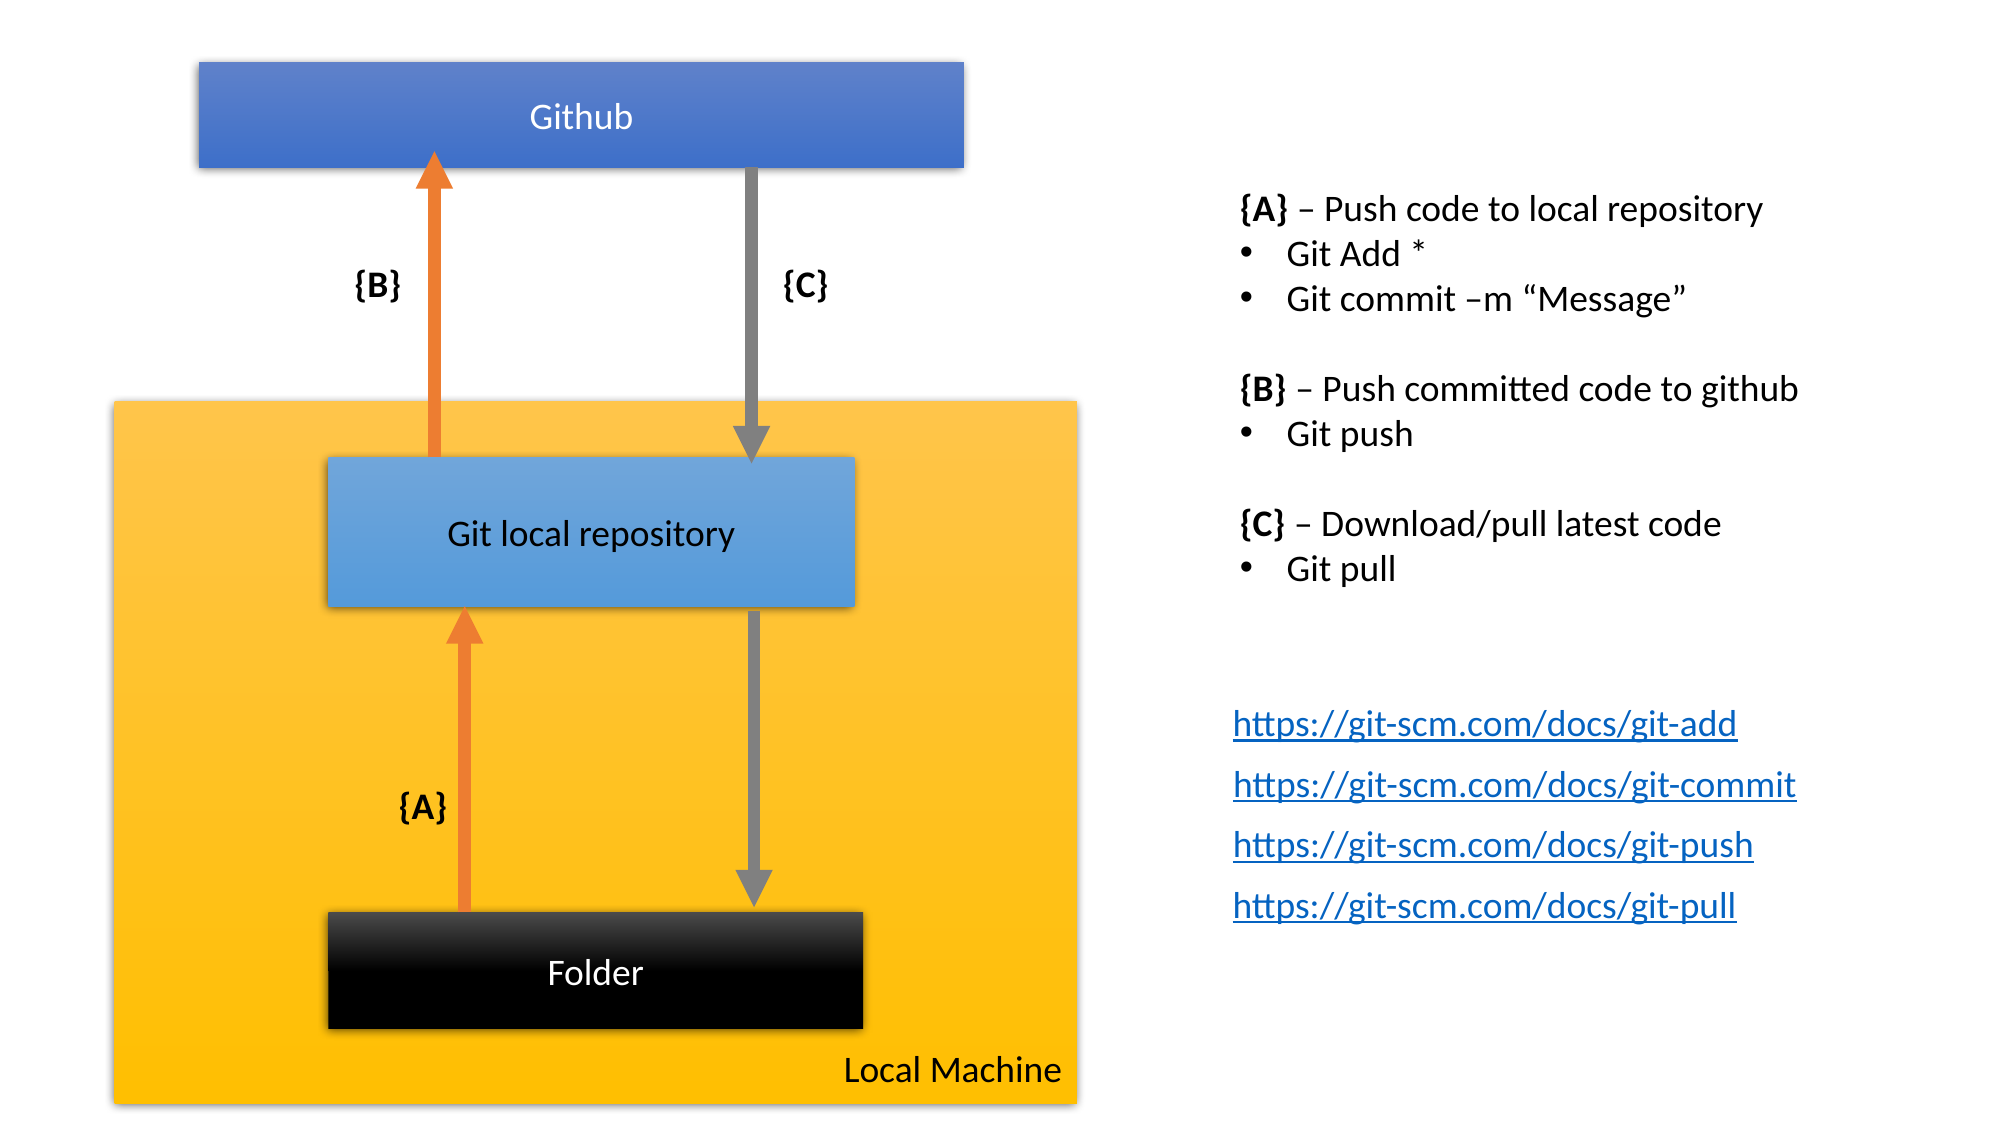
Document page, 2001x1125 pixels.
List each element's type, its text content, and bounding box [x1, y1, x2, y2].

text_box https://git-scm.com/docs/git-add [1218, 691, 1753, 752]
text_box https://git-scm.com/docs/git-pull [1217, 873, 1752, 934]
text_box https://git-scm.com/docs/git-push [1218, 813, 1770, 873]
text_box {A} – Push code to local repository Git Add * Git commit –m “Message” {B} – Push committed code to github Git push {C} – Download/pull latest code Git pull [1225, 176, 1815, 597]
text_box https://git-scm.com/docs/git-commit [1218, 752, 1812, 813]
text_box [114, 62, 1077, 1105]
